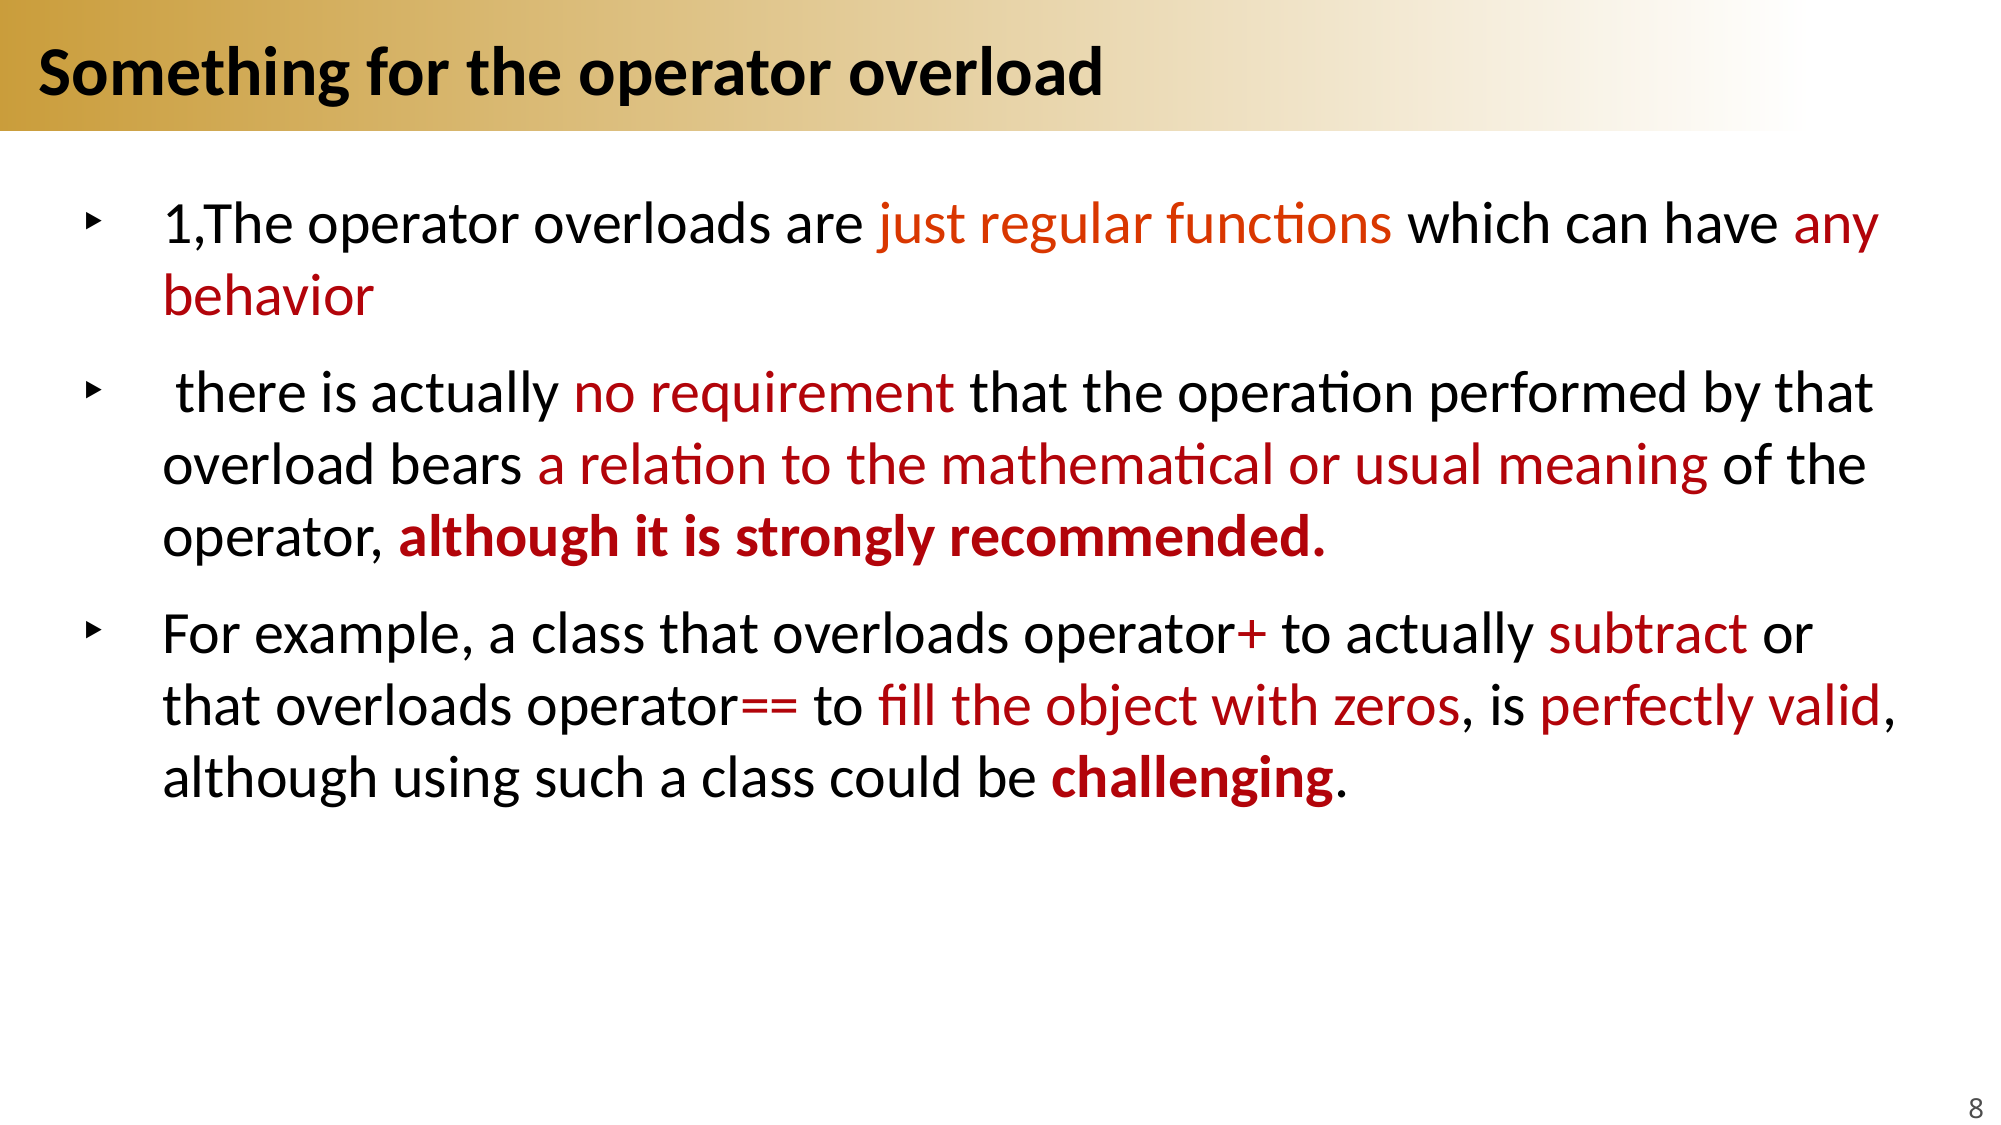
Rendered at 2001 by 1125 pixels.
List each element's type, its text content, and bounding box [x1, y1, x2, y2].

slide_number 8 [1952, 1085, 2000, 1125]
list 1,The operator overloads are just regular functions which can have any behavior there is actually no requirement that the operation performed by that overload bears a relation to the mathematical or usual meaning of the operator, although it is strongly recommended. For example, a class that overloads operator+ to actually subtract or that overloads operator== to fill the object with zeros, is perfectly valid, although using such a class could be challenging. [39, 183, 1914, 1048]
title Something for the operator overload [39, 15, 1961, 119]
